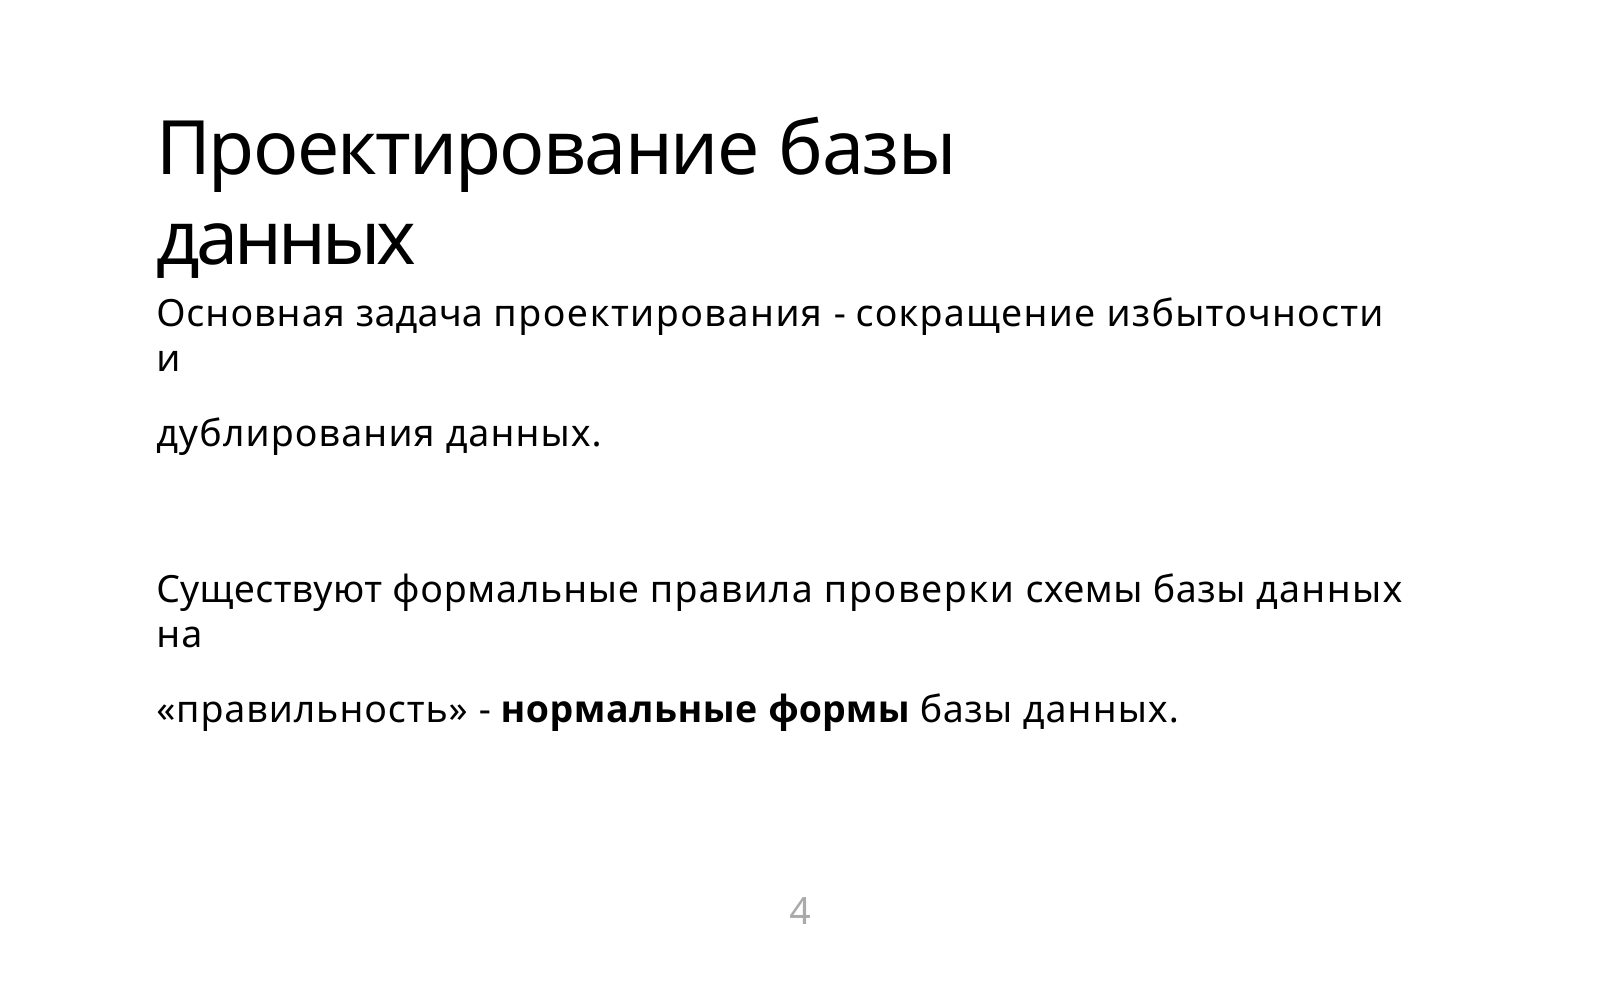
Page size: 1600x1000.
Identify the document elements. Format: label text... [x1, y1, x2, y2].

text_box 4 [783, 882, 817, 939]
title Проектирование базы данных [154, 97, 1232, 281]
text_box Основная задача проектирования - сокращение избыточности и дублирования данных. Существуют формальные правила проверки схемы базы данных на «правильность» - нормальные формы базы данных. [154, 286, 1406, 731]
